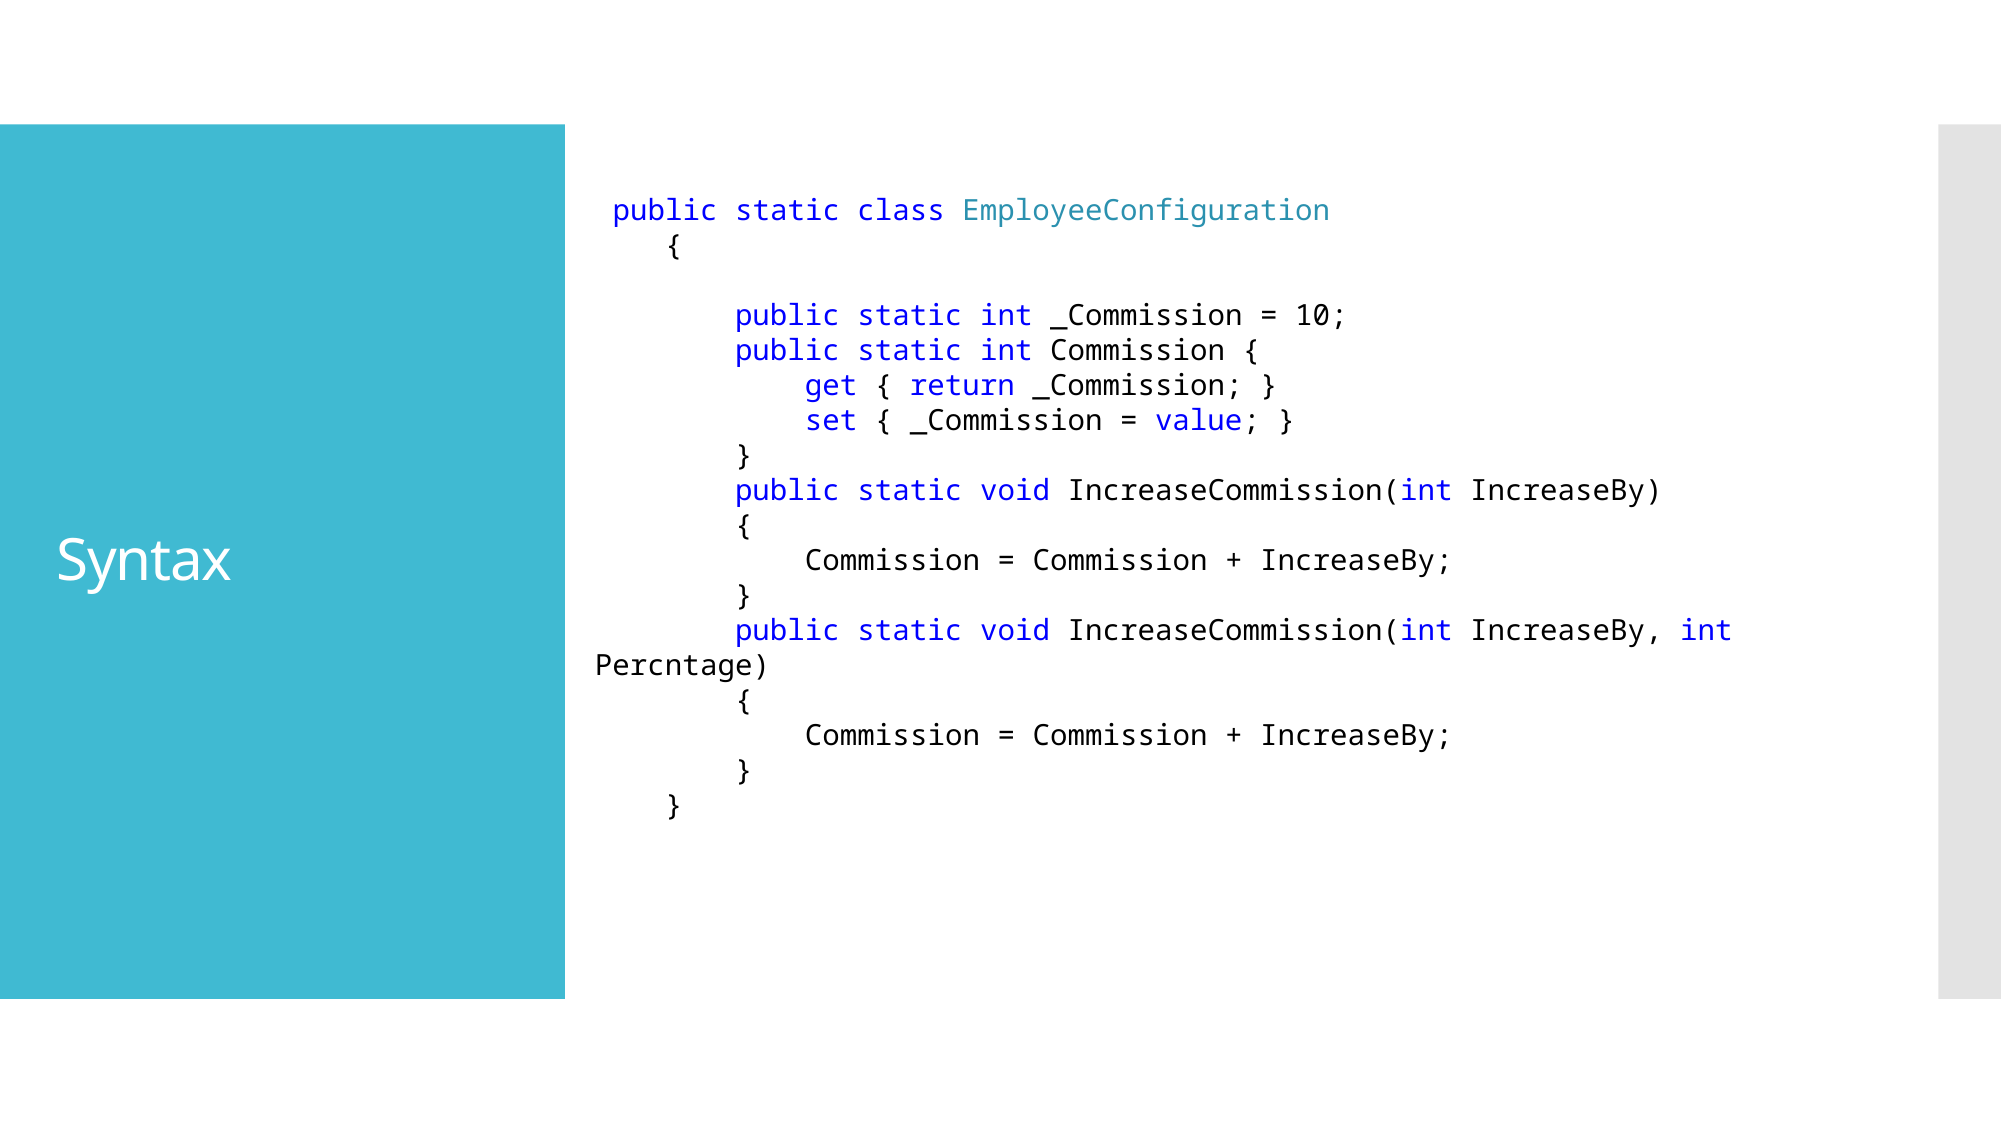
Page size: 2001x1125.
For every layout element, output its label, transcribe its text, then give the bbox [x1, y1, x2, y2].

text_box public static class EmployeeConfiguration { public static int _Commission = 10; public static int Commission { get { return _Commission; } set { _Commission = value; } } public static void IncreaseCommission(int IncreaseBy) { Commission = Commission + IncreaseBy; } public static void IncreaseCommission(int IncreaseBy, int Percntage) { Commission = Commission + IncreaseBy; } } [580, 184, 1938, 829]
title Syntax [41, 184, 525, 940]
